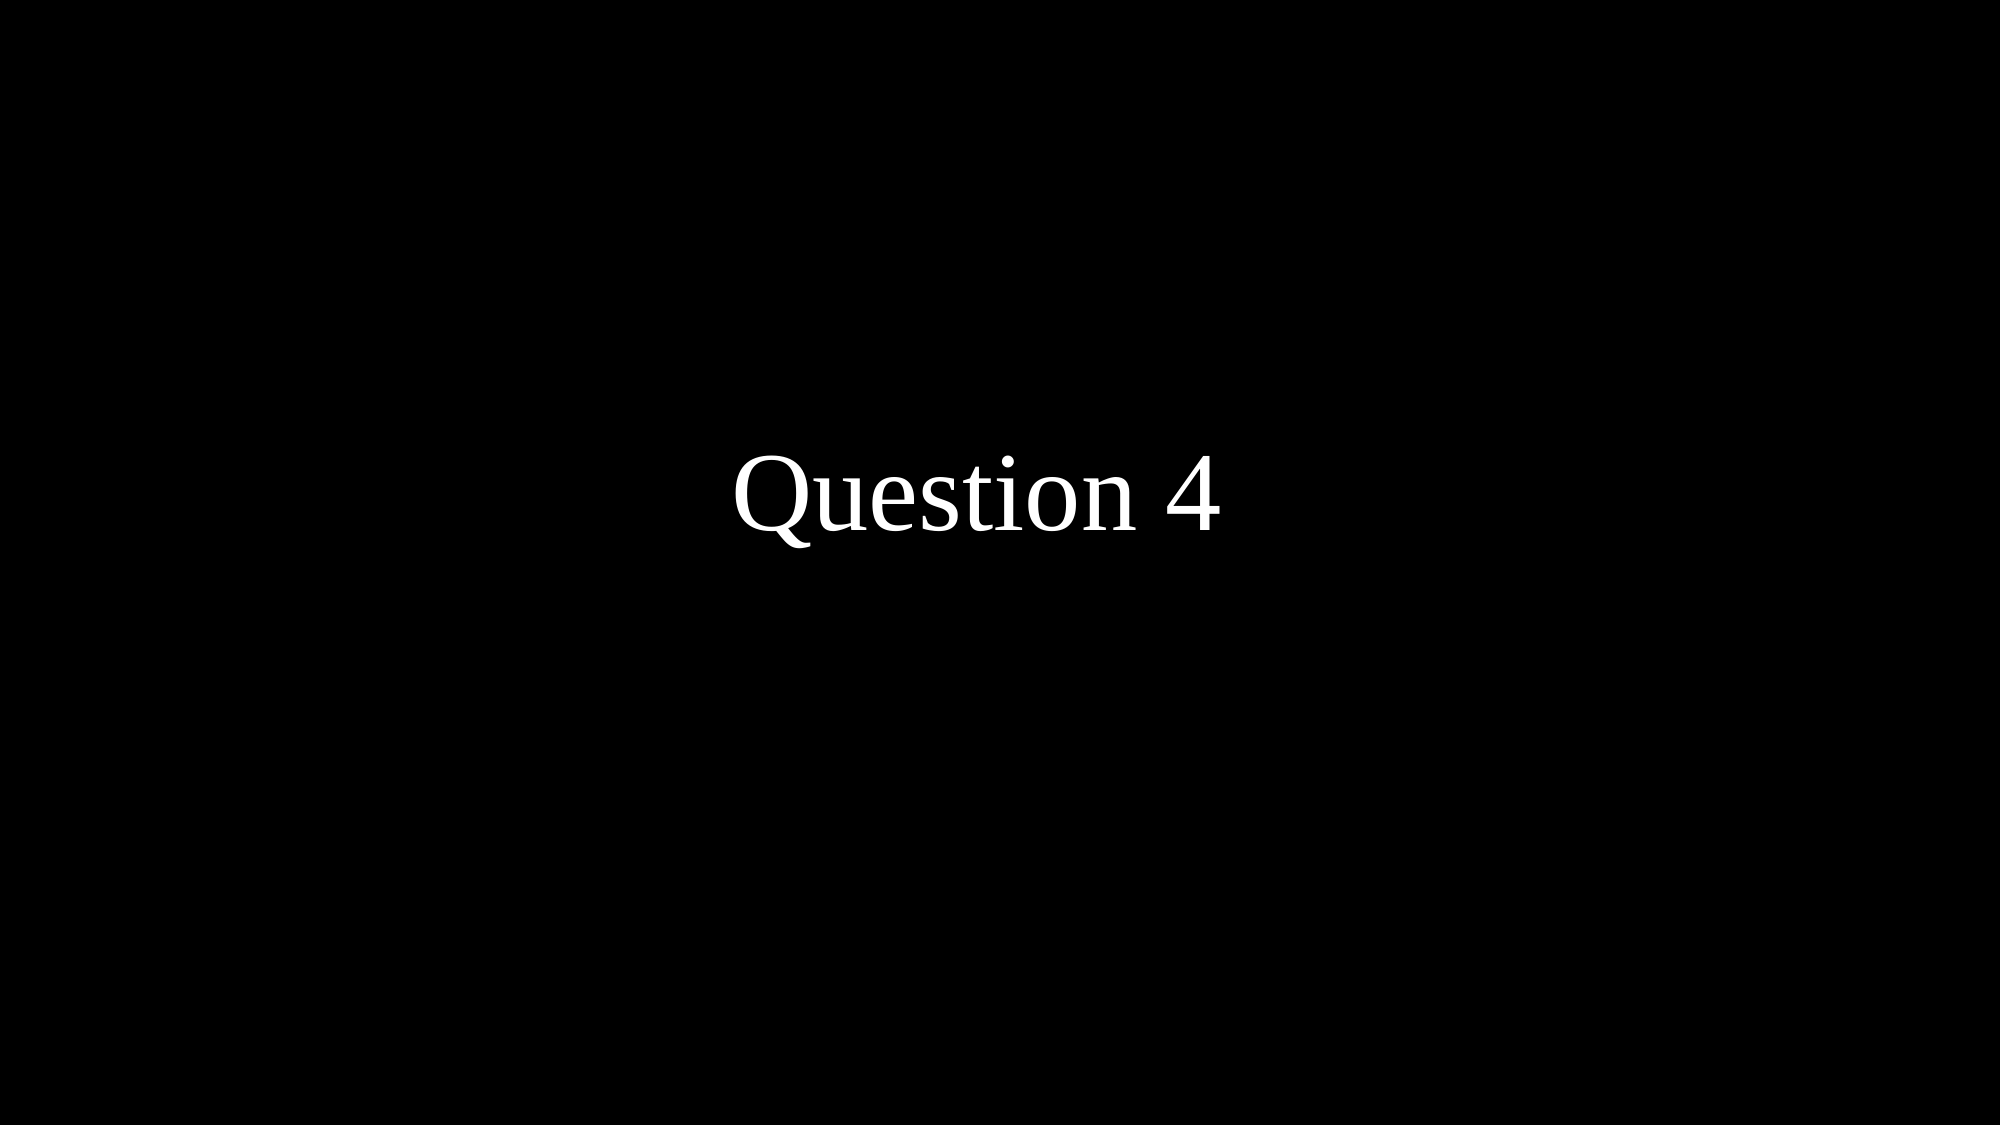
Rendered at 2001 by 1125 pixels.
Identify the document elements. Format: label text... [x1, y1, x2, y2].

title Question 4 [114, 94, 1840, 563]
